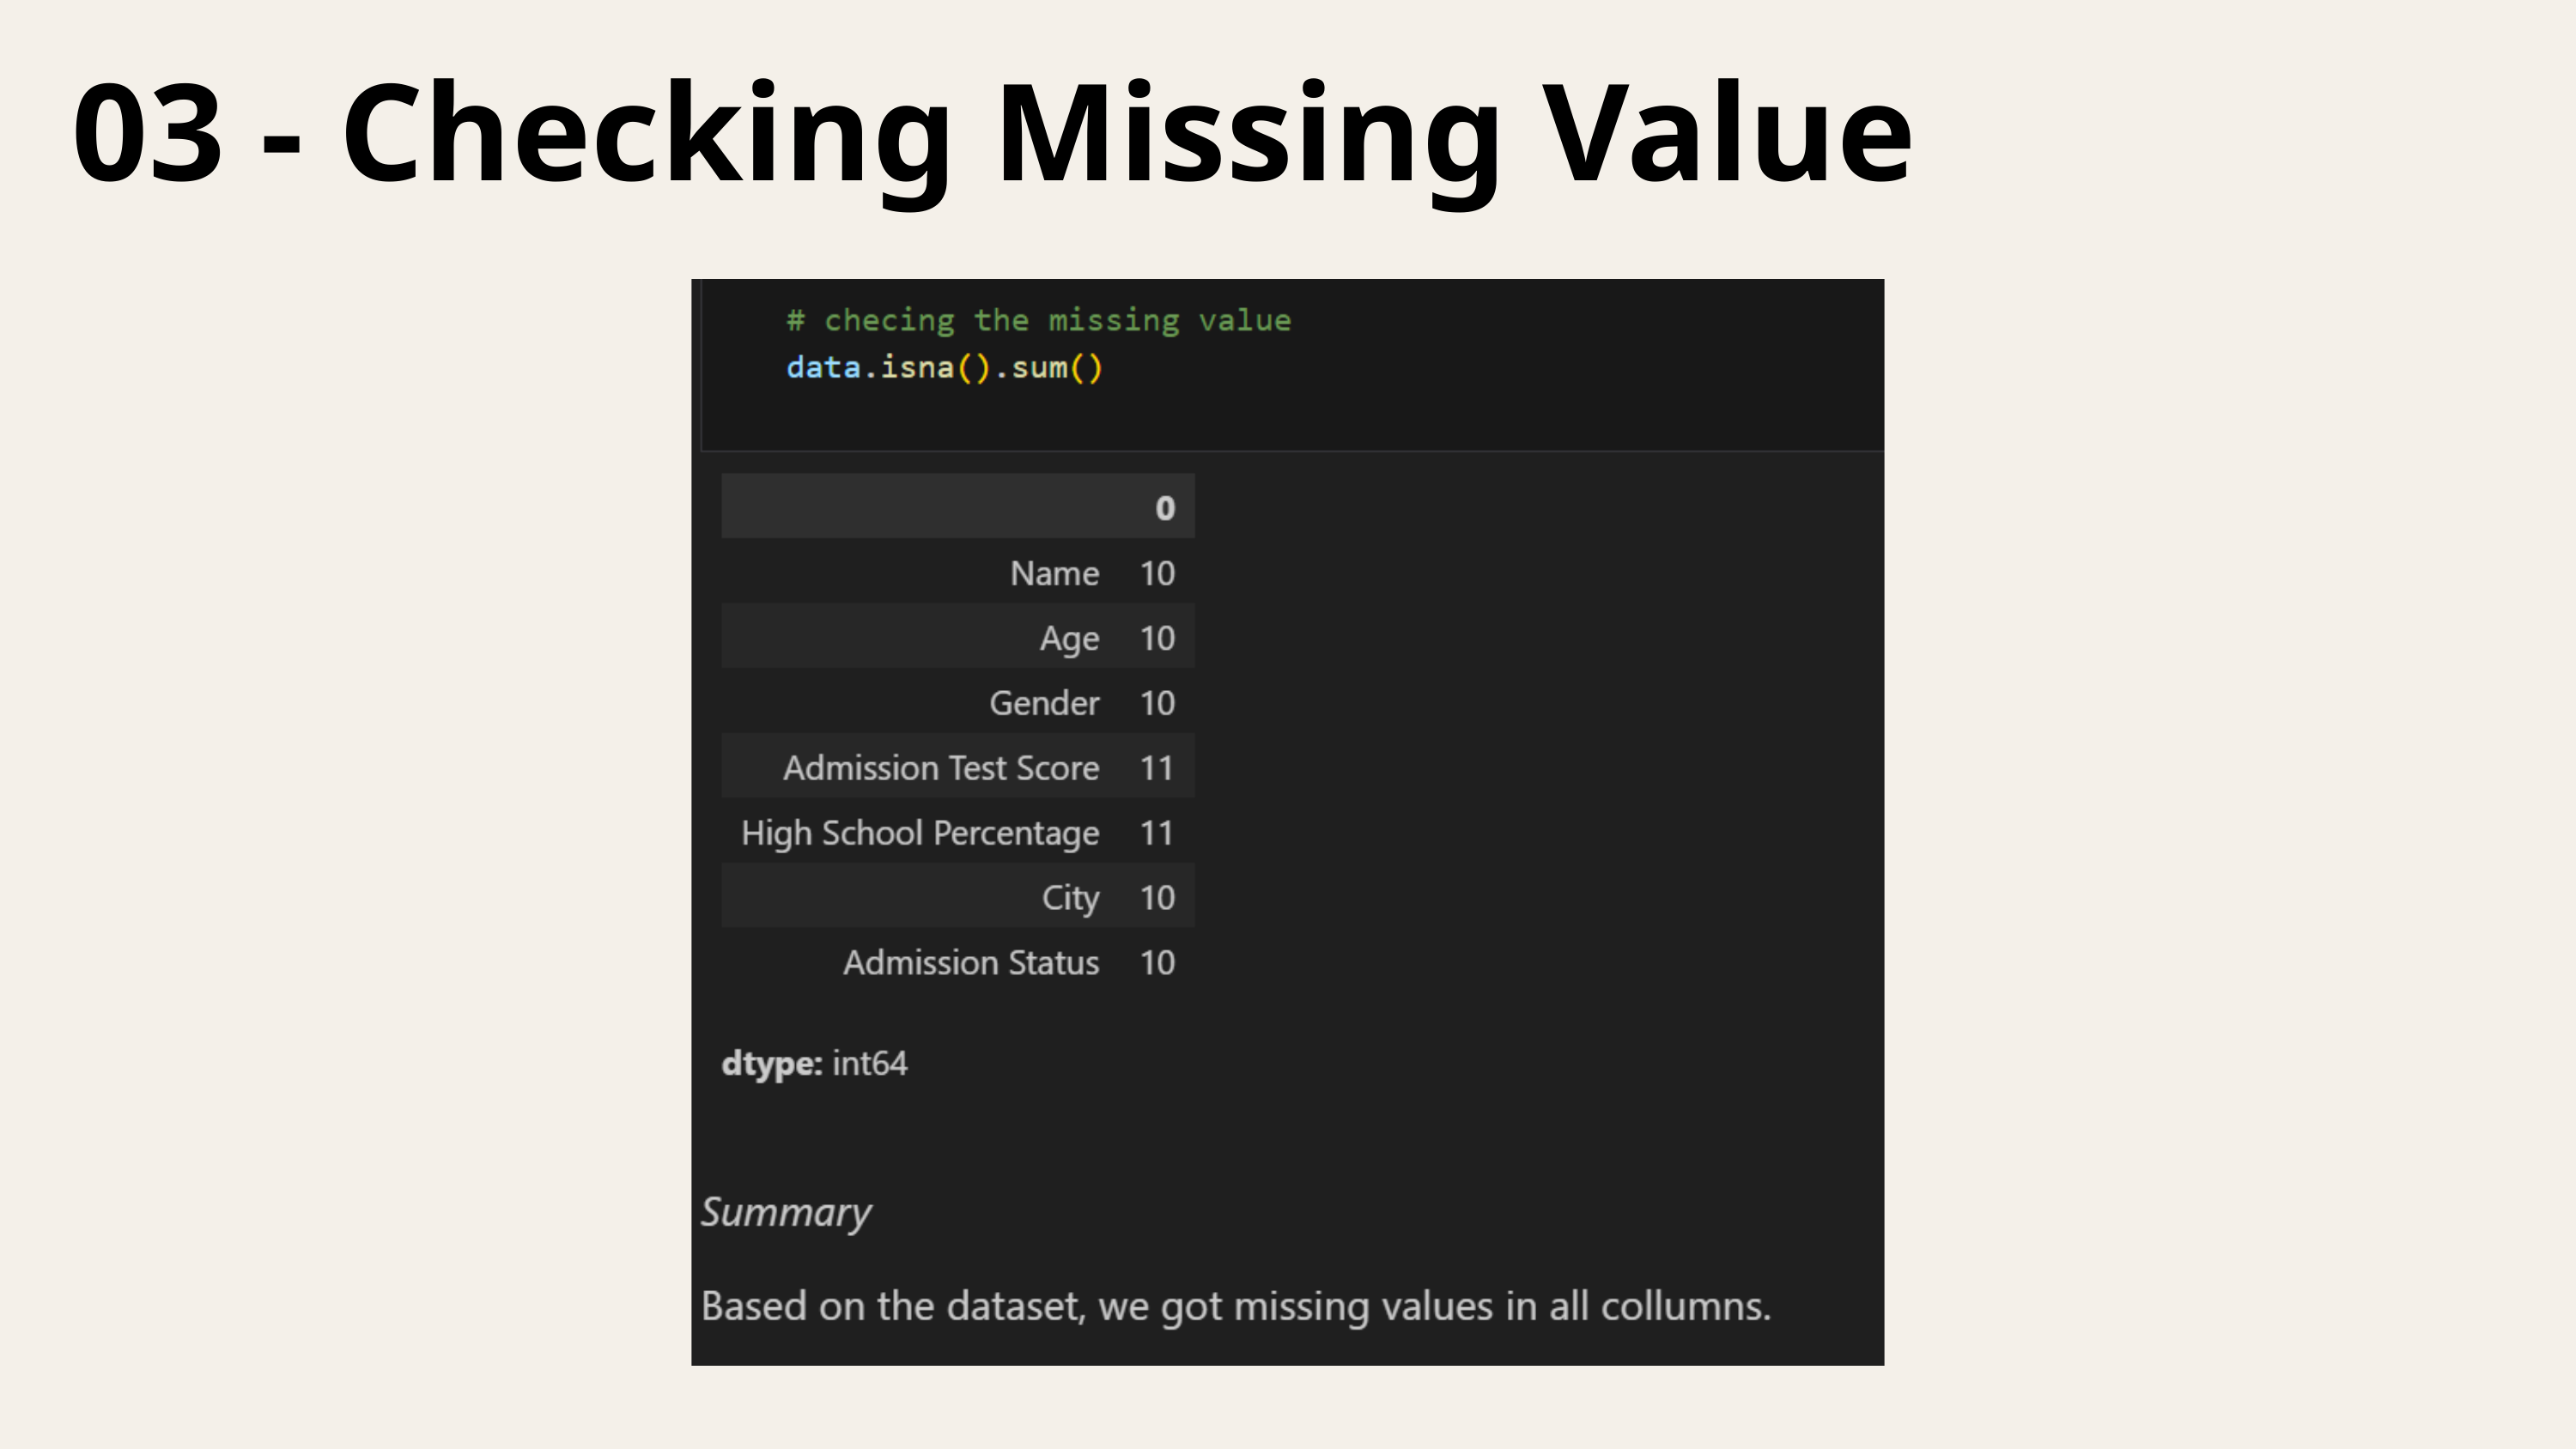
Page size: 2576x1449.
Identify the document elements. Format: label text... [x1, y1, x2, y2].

text_box 03 - Checking Missing Value [72, 54, 2091, 208]
text_box [691, 279, 1885, 1366]
